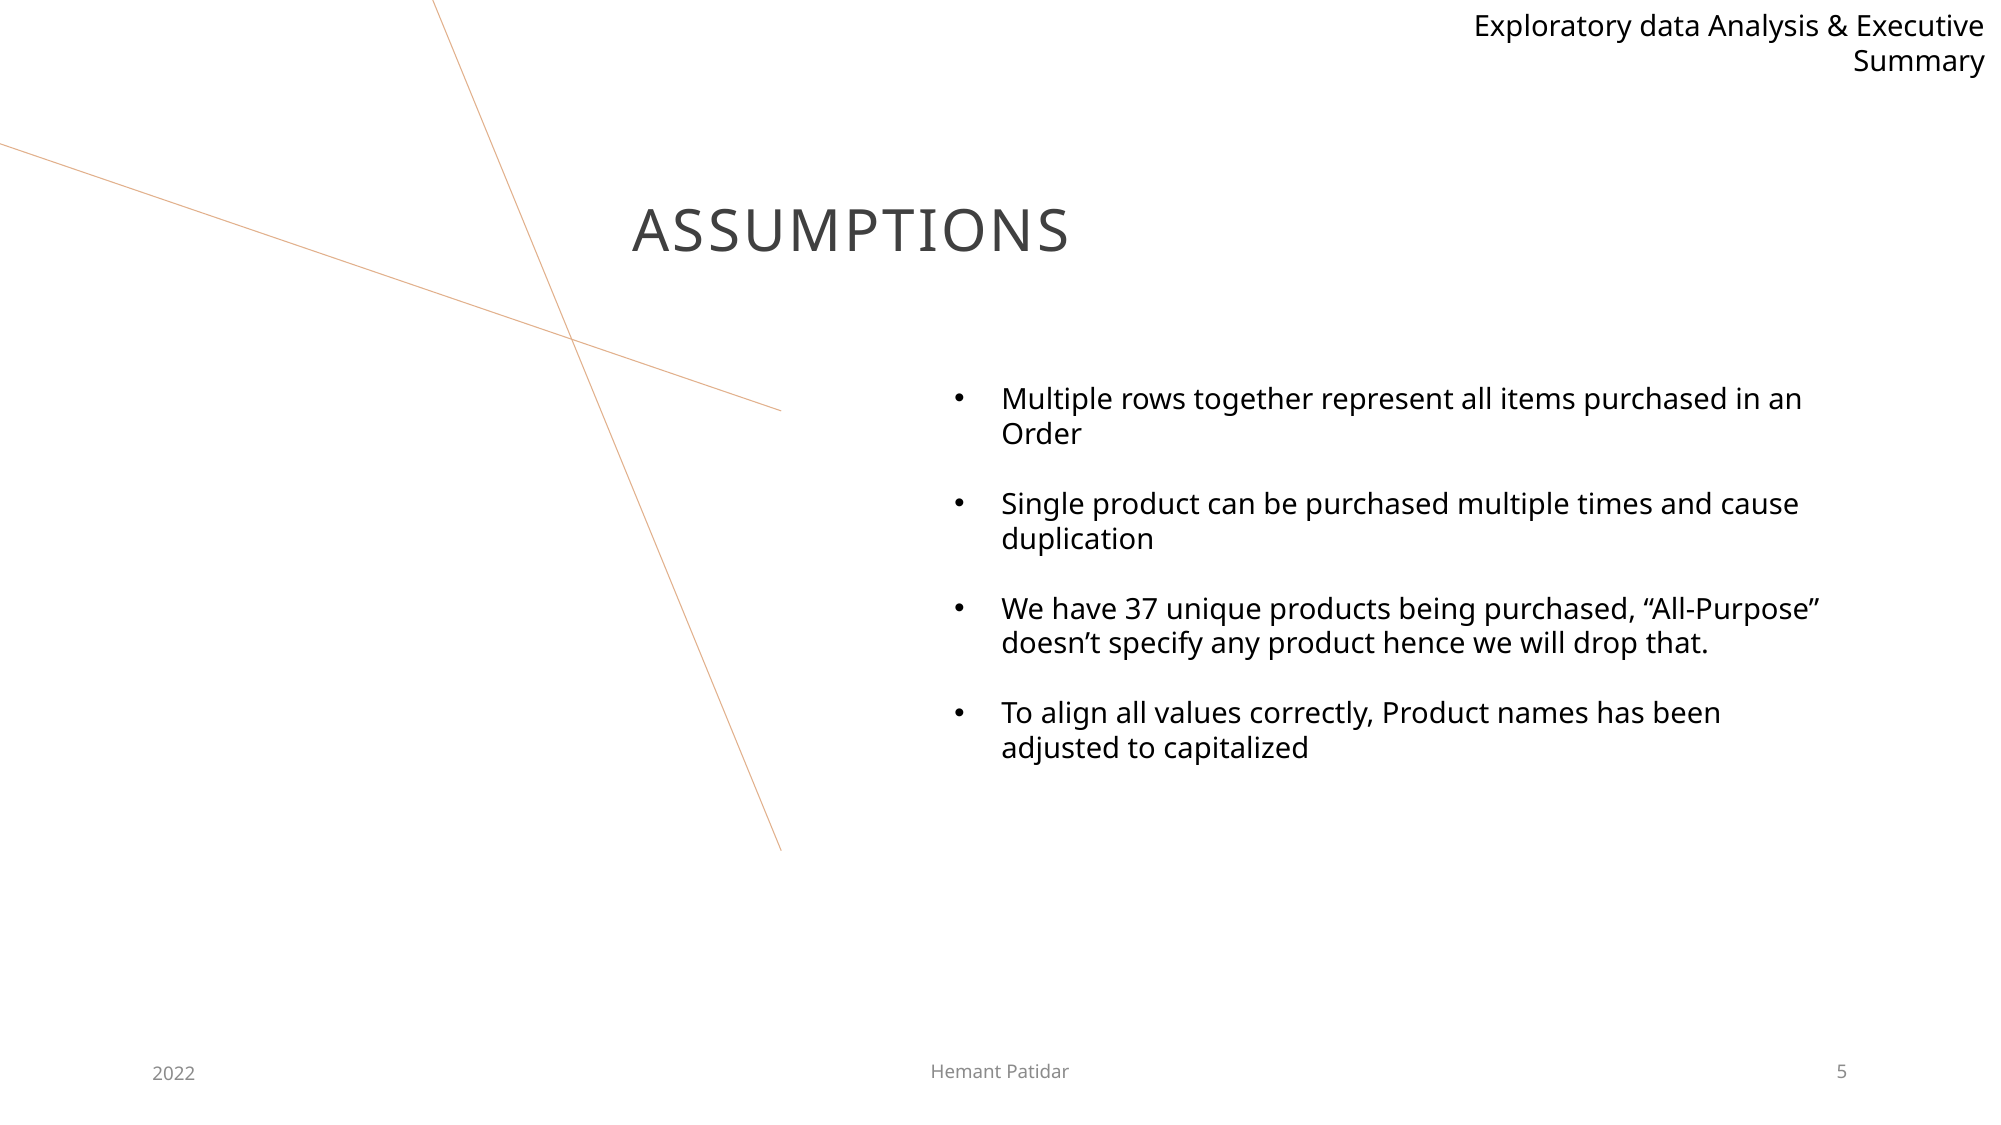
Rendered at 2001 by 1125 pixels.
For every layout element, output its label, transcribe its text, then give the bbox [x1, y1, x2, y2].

title Assumptions [617, 192, 1523, 272]
text_box Exploratory data Analysis & Executive Summary [1338, 0, 2000, 85]
text_box Multiple rows together represent all items purchased in an Order Single product can be purchased multiple times and cause duplication We have 37 unique products being purchased, “All-Purpose” doesn’t specify any product hence we will drop that. To align all values correctly, Product names has been adjusted to capitalized [939, 372, 1863, 807]
slide_number 2022 [137, 1042, 588, 1103]
slide_number 5 [1412, 1042, 1863, 1103]
footer Hemant Patidar [662, 1042, 1338, 1103]
